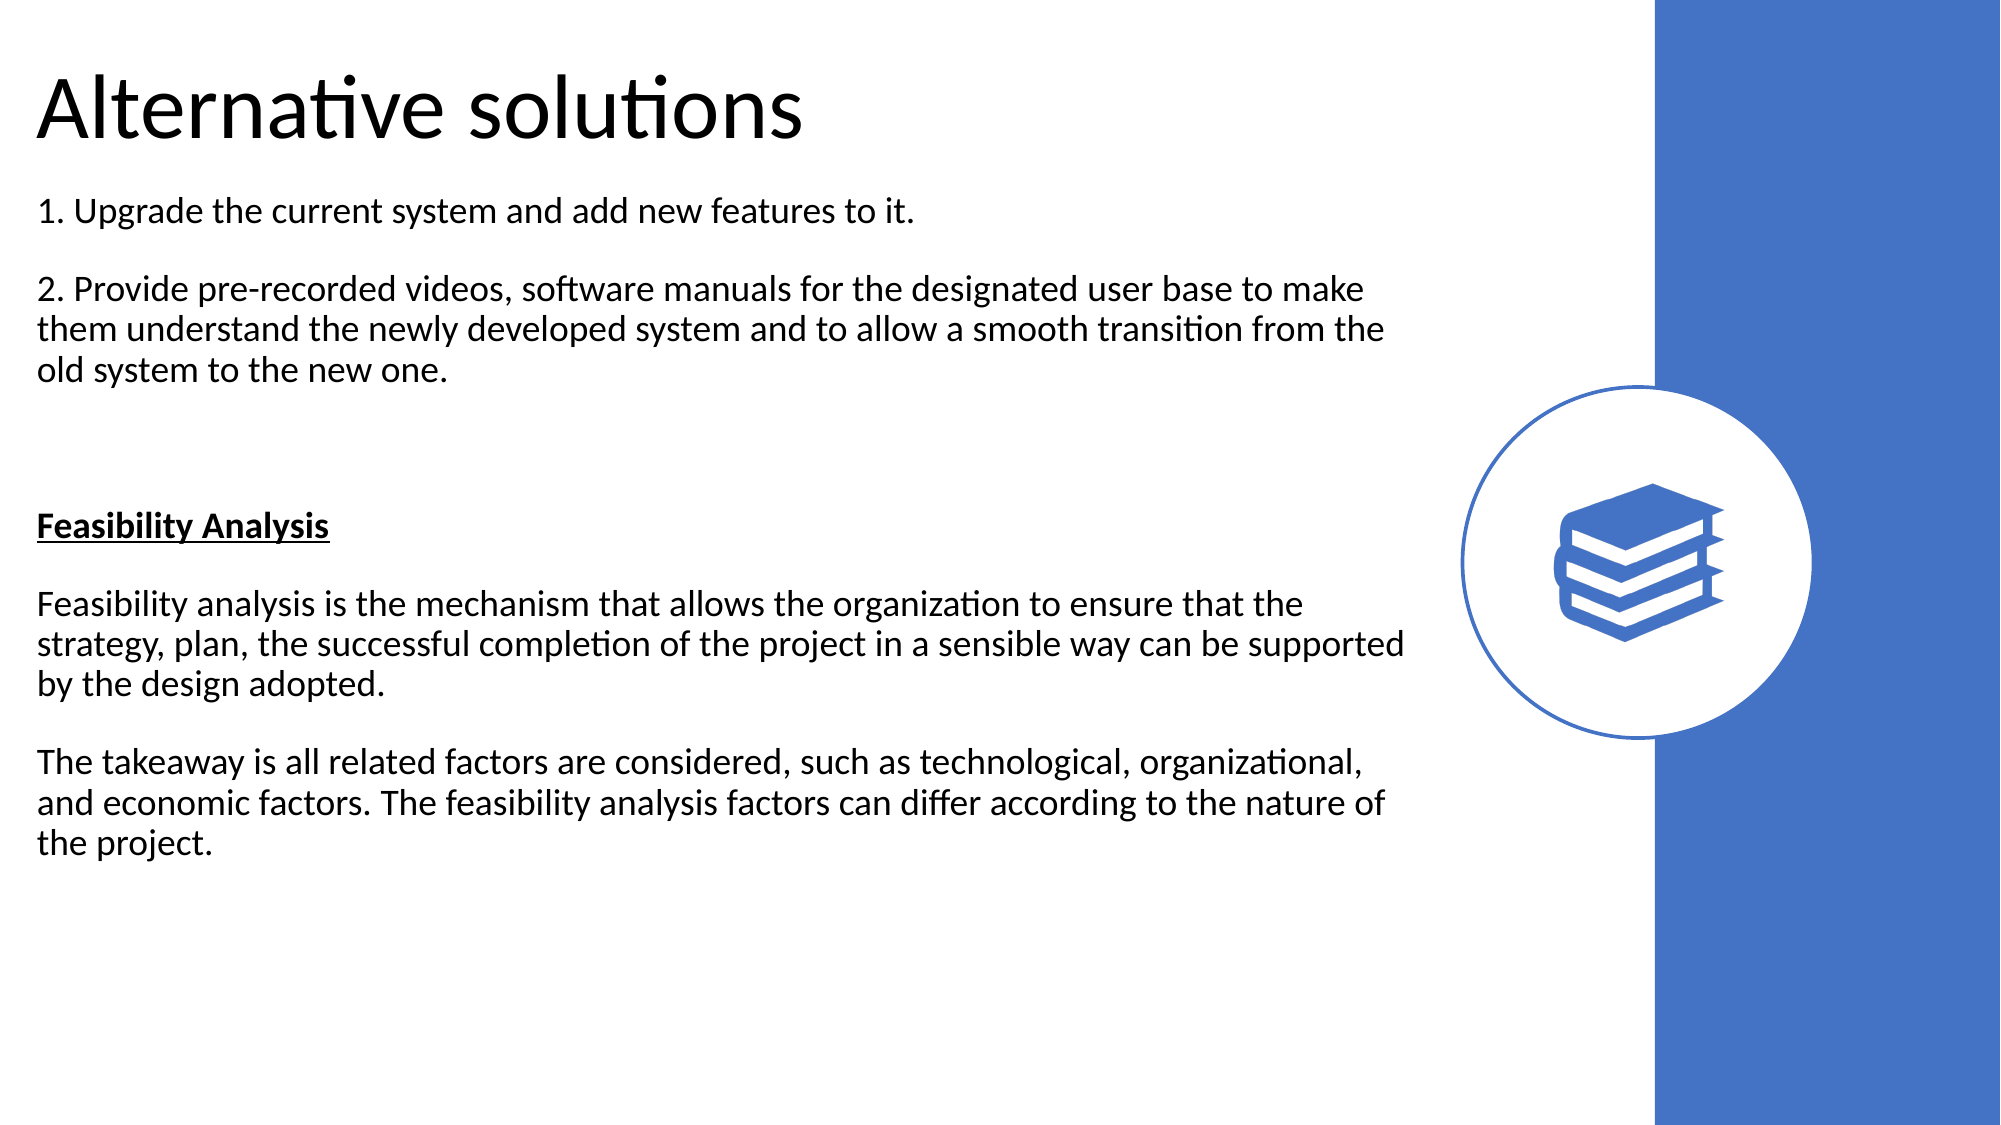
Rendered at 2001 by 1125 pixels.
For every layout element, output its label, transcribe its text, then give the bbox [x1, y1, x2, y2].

list 1. Upgrade the current system and add new features to it. 2. Provide pre-recorded videos, software manuals for the designated user base to make them understand the newly developed system and to allow a smooth transition from the old system to the new one. Feasibility Analysis Feasibility analysis is the mechanism that allows the organization to ensure that the strategy, plan, the successful completion of the project in a sensible way can be supported by the design adopted. The takeaway is all related factors are considered, such as technological, organizational, and economic factors. The feasibility analysis factors can differ according to the nature of the project. [21, 193, 1432, 1018]
title Alternative solutions [21, 0, 1249, 193]
text_box [1462, 386, 1814, 739]
text_box [1654, 0, 2000, 1125]
picture [1544, 468, 1732, 657]
